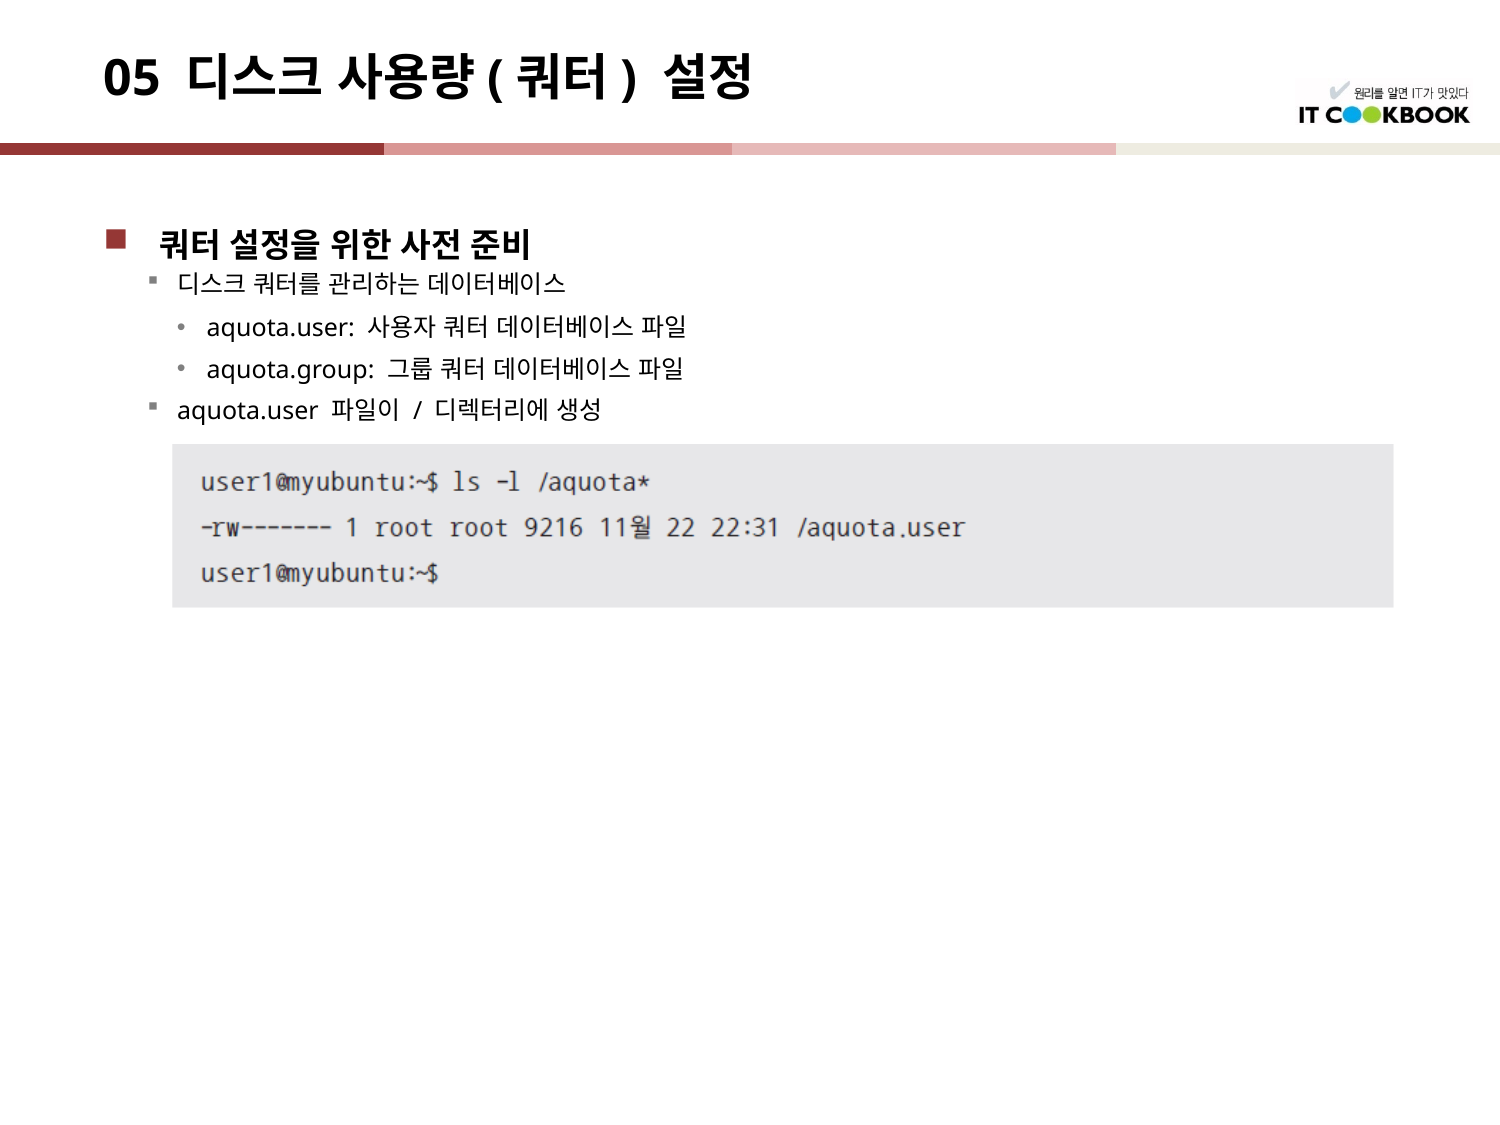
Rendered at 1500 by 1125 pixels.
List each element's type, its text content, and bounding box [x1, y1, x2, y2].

picture [170, 444, 1398, 613]
title 05 디스크 사용량(쿼터) 설정 [88, 30, 1330, 121]
list 쿼터 설정을 위한 사전 준비 디스크 쿼터를 관리하는 데이터베이스 aquota.user: 사용자 쿼터 데이터베이스 파일 aquota.group: 그룹 쿼터 데이터베이스 파일 aquota.user 파일이 / 디렉터리에 생성 [88, 196, 1436, 1083]
picture [1295, 78, 1473, 125]
